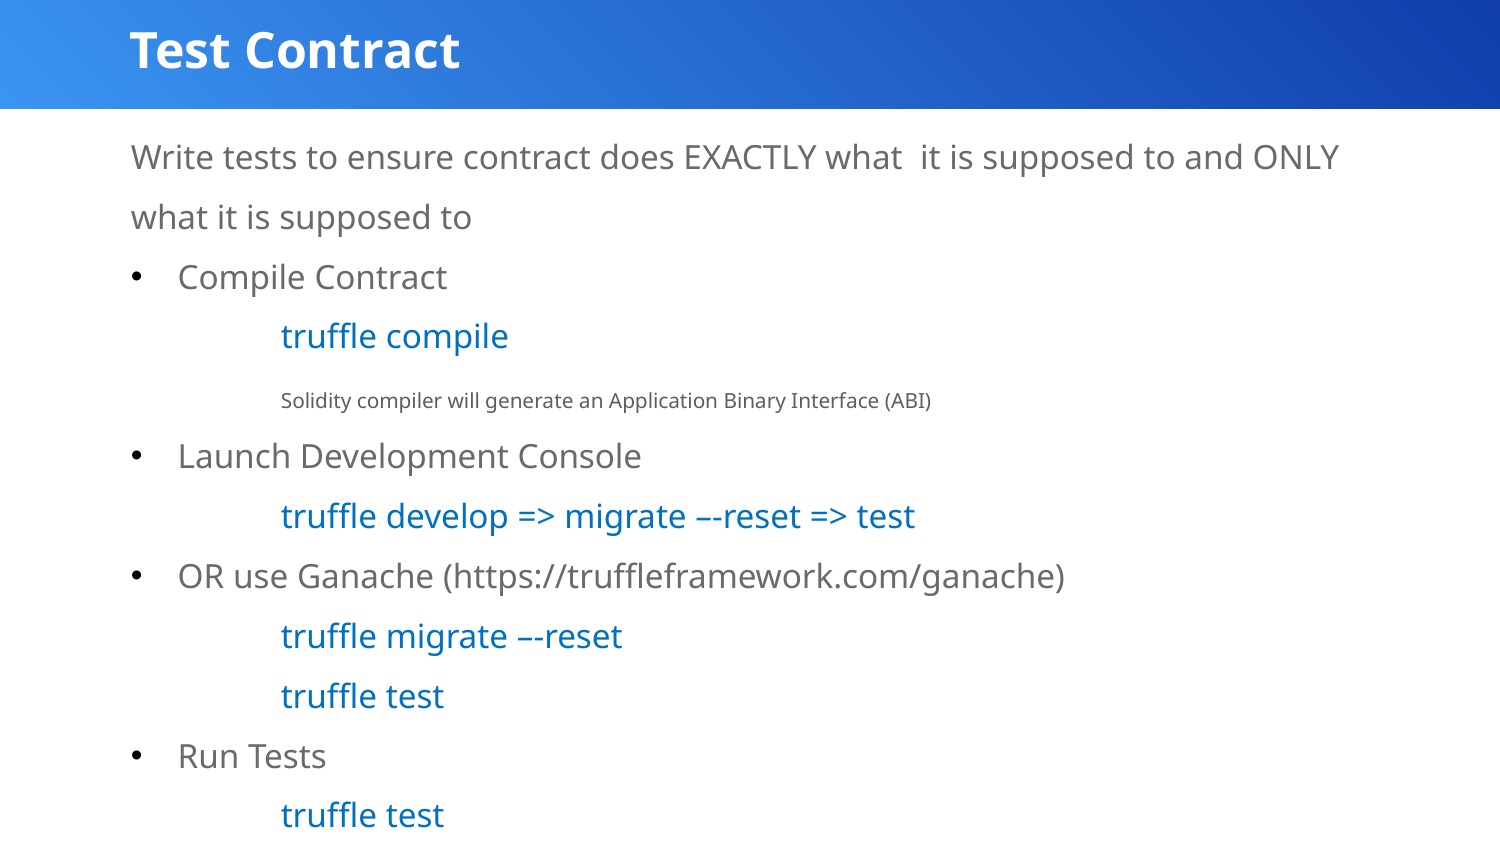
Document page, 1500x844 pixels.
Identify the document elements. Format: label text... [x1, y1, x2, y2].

text_box Test Contract [129, 18, 1371, 92]
text_box Write tests to ensure contract does EXACTLY what it is supposed to and ONLY what it is supposed to Compile Contract truffle compile Solidity compiler will generate an Application Binary Interface (ABI) Launch Development Console truffle develop => migrate –-reset => test OR use Ganache (https://truffleframework.com/ganache) truffle migrate –-reset truffle test Run Tests truffle test [115, 108, 1371, 842]
text_box [0, 0, 1500, 109]
